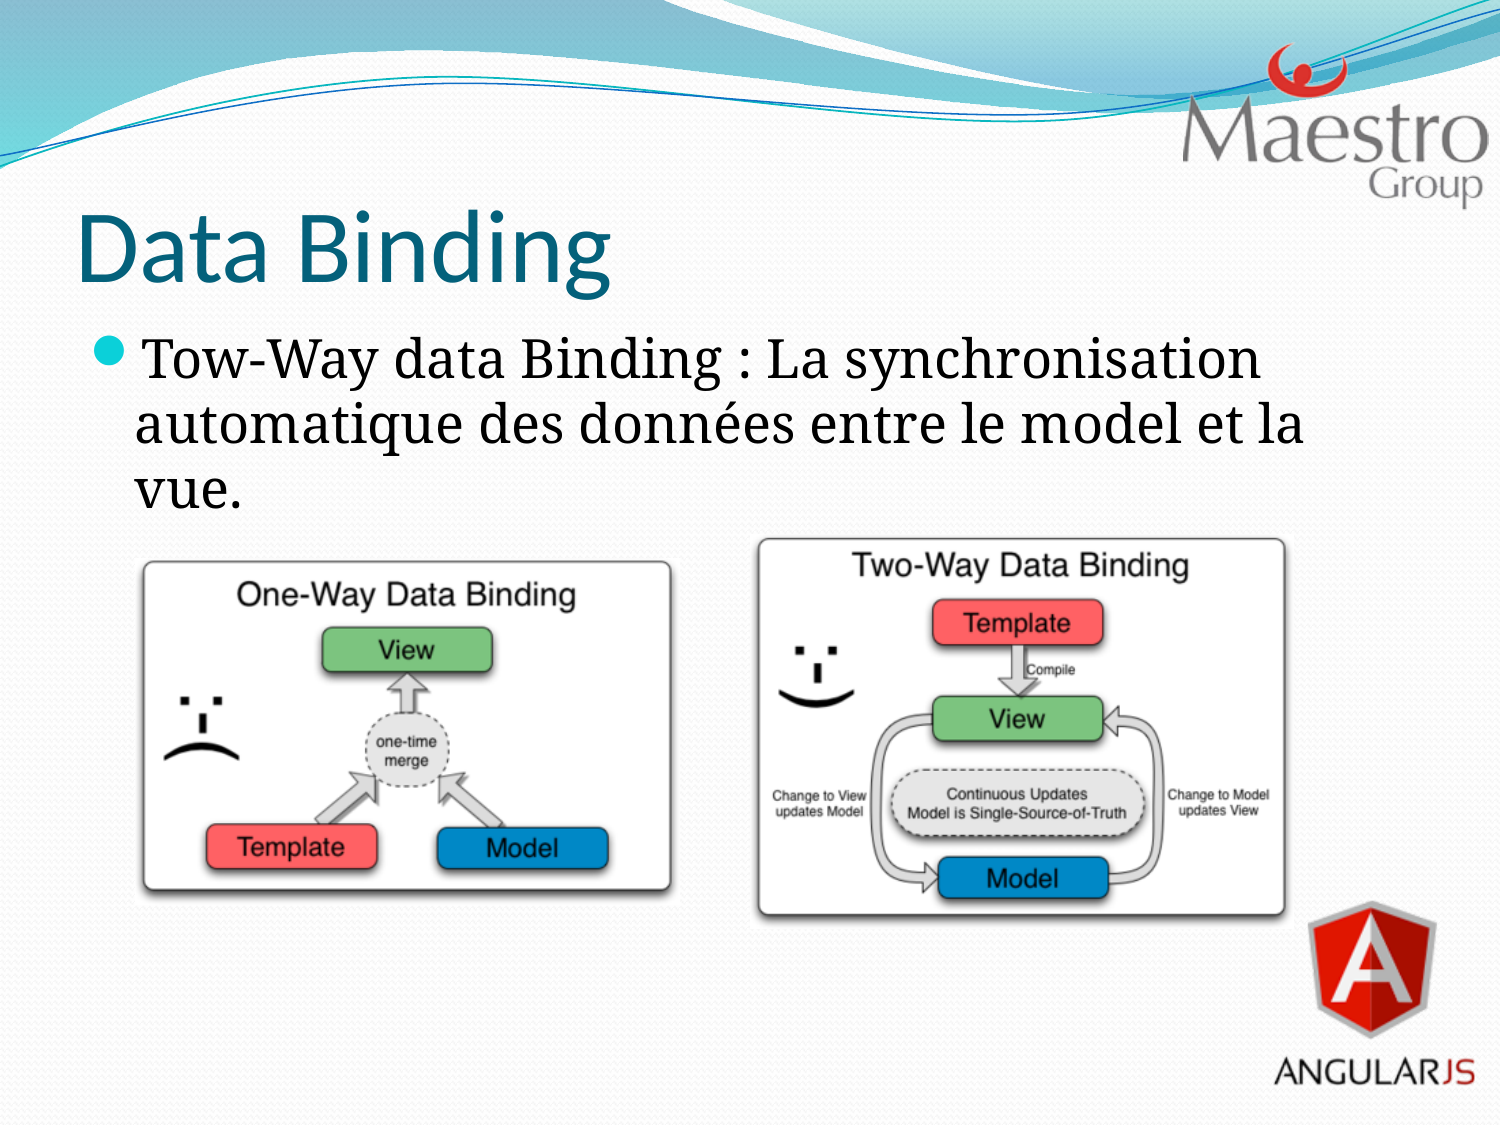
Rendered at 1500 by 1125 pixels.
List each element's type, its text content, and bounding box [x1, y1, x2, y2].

picture [1183, 41, 1489, 212]
picture [135, 558, 680, 906]
title Data Binding [75, 115, 1425, 303]
list Tow-Way data Binding : La synchronisation automatique des données entre le model et la vue. [75, 317, 1425, 1038]
picture [749, 534, 1500, 1125]
